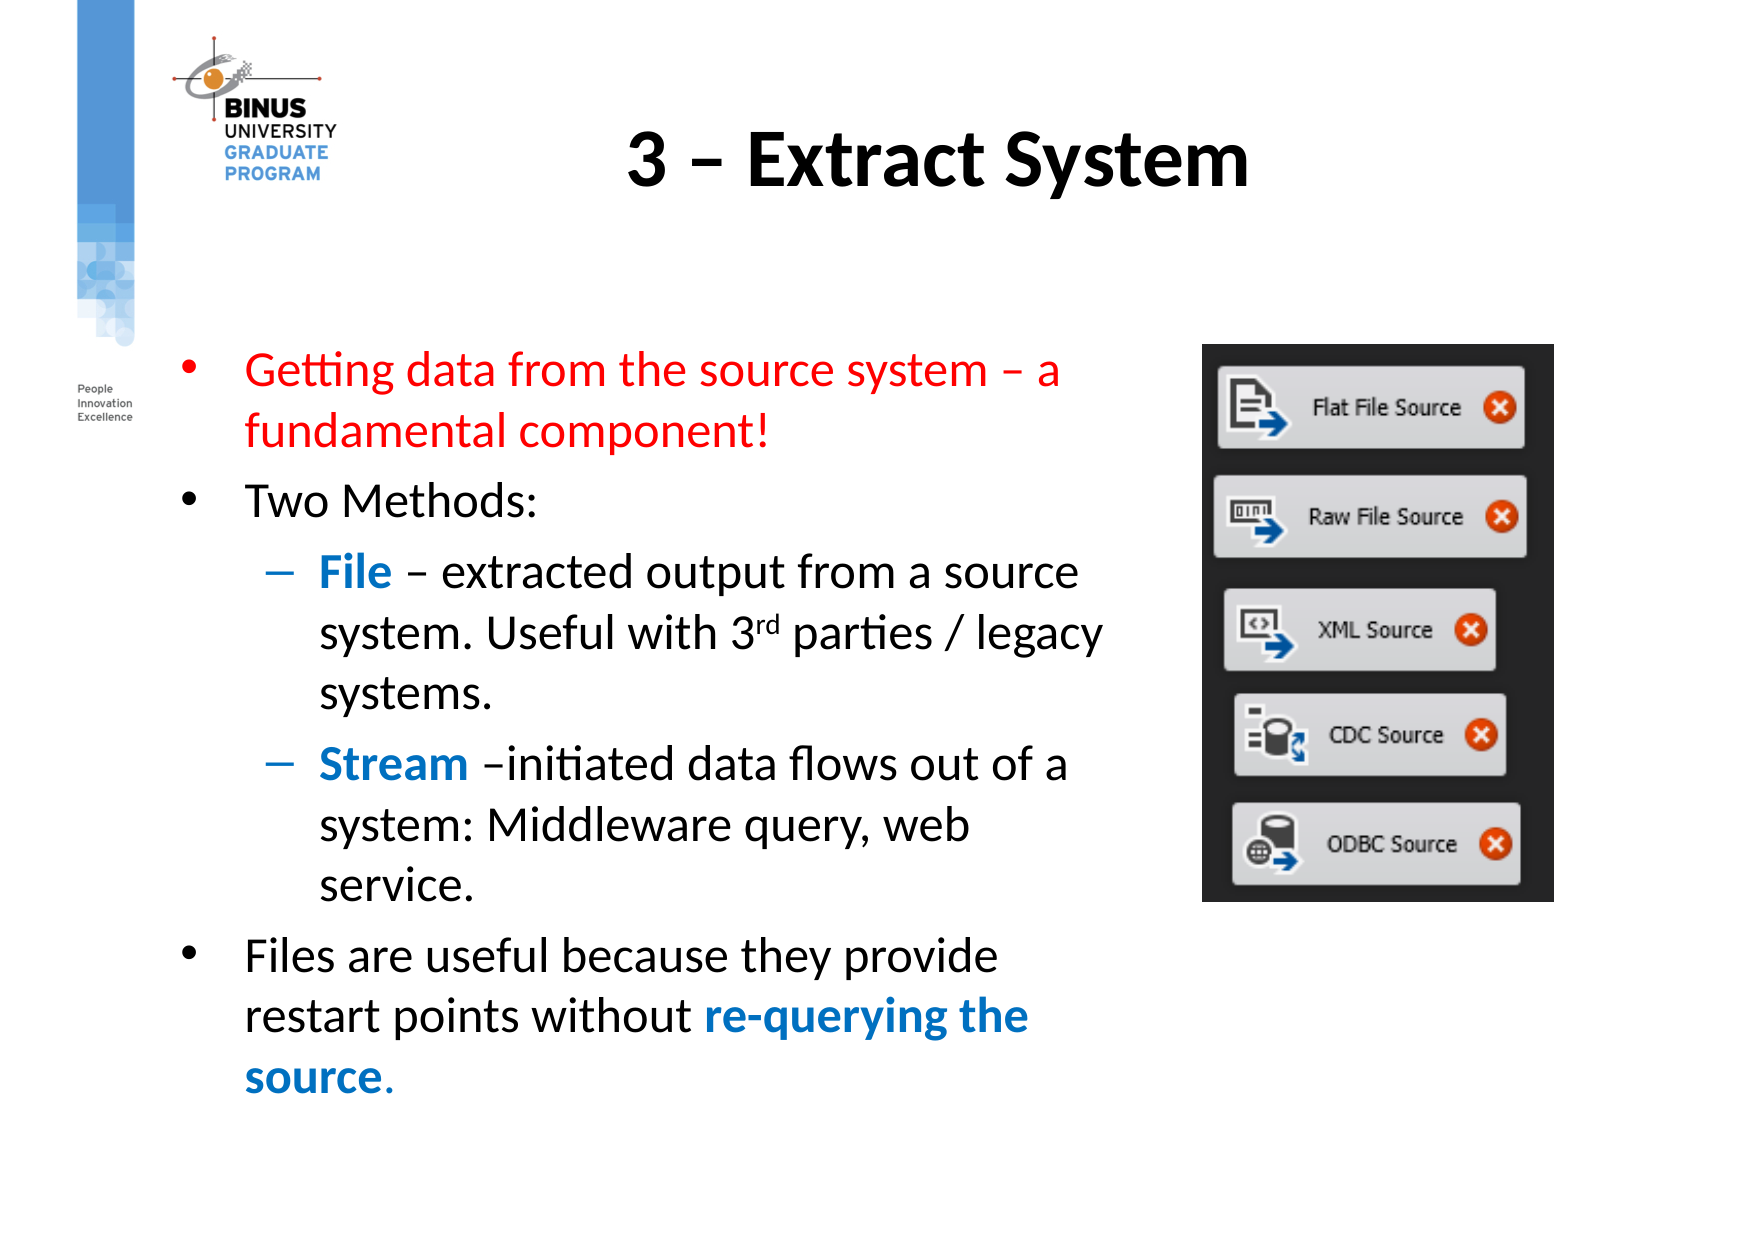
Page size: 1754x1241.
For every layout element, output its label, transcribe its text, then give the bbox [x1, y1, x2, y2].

picture [0, 0, 1754, 1241]
list Getting data from the source system – a fundamental component! Two Methods: File – extracted output from a source system. Useful with 3rd parties / legacy systems. Stream –initiated data flows out of a system: Middleware query, web service. Files are useful because they provide restart points without re-querying the source. [163, 327, 1125, 918]
title 3 – Extract System [212, 49, 1666, 257]
